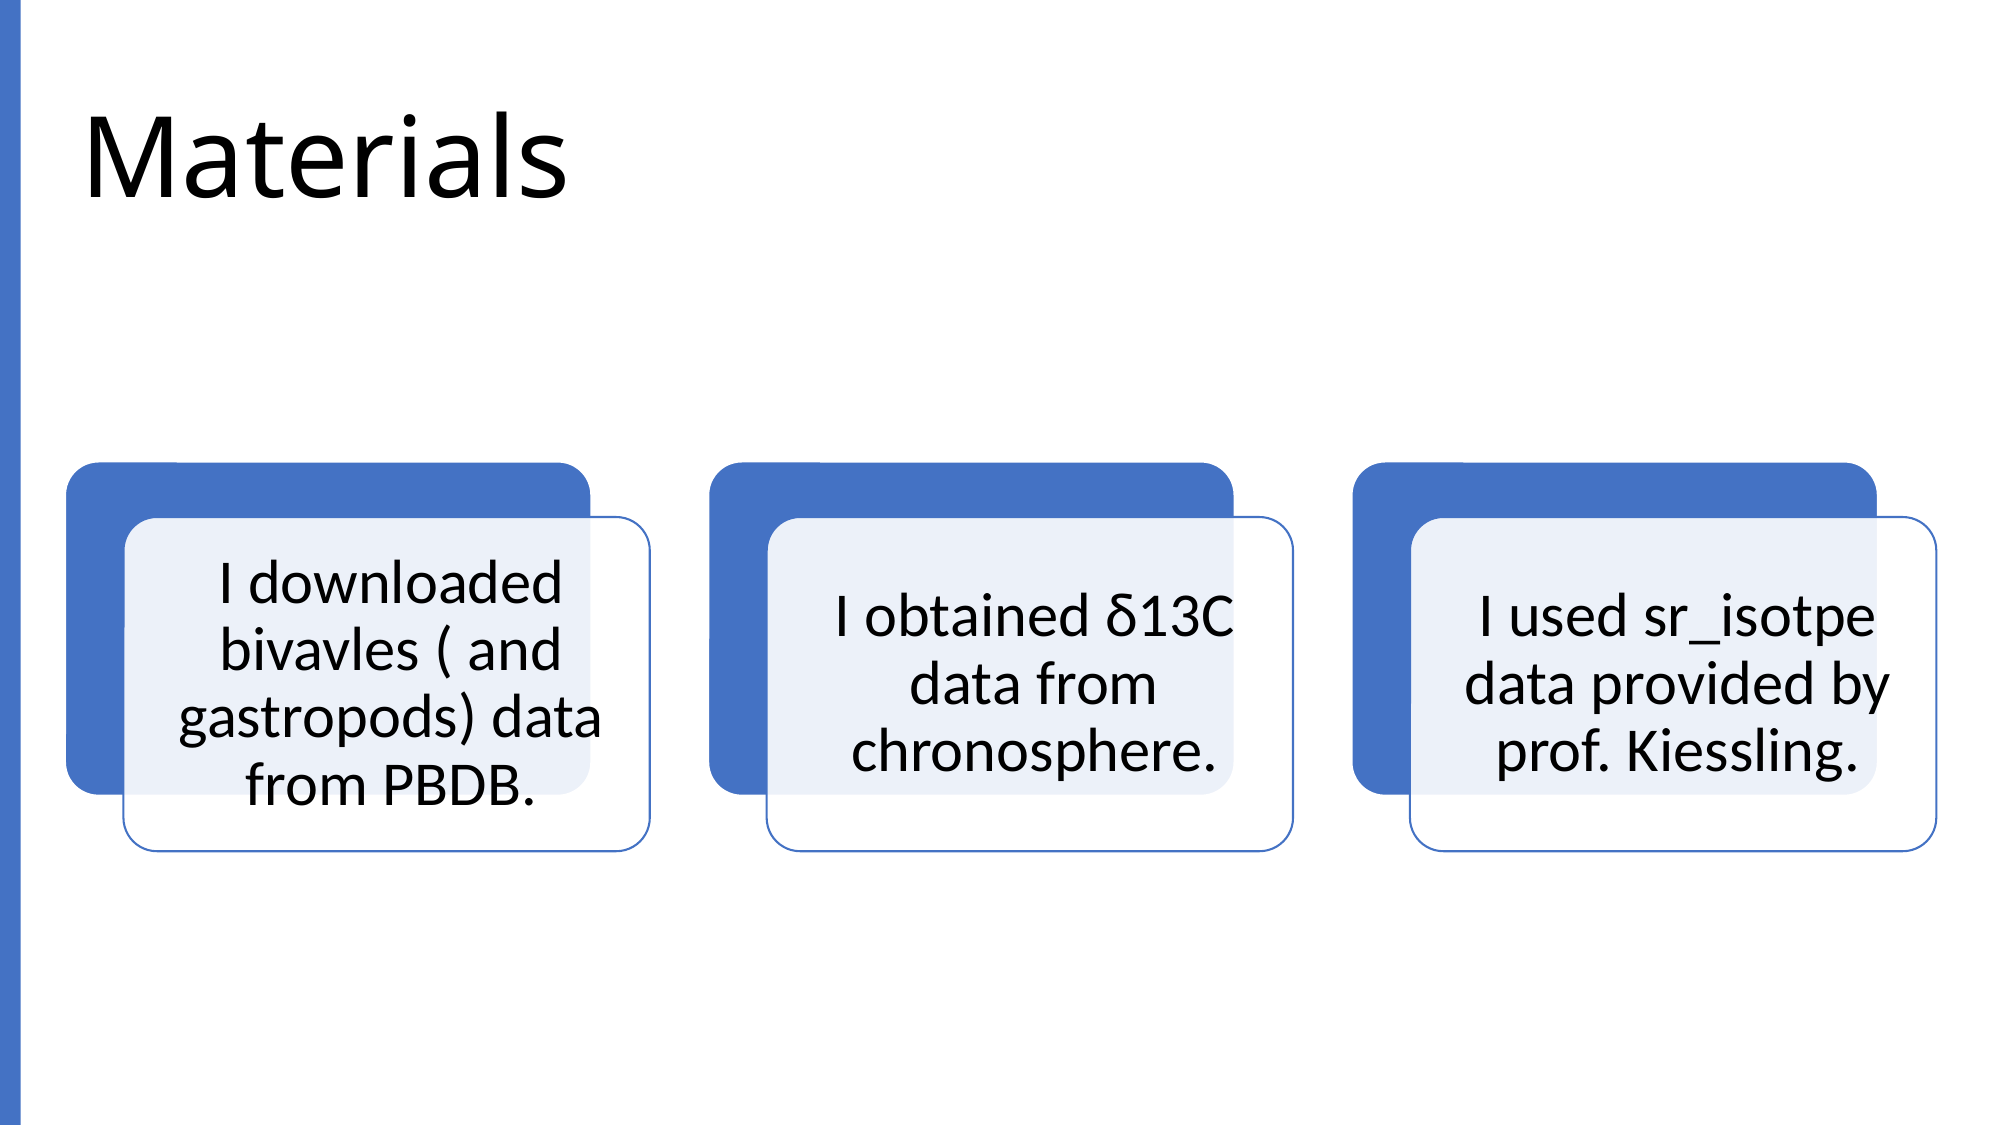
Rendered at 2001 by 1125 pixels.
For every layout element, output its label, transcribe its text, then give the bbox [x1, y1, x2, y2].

text_box [0, 0, 21, 1125]
title Materials [65, 52, 1937, 271]
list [65, 299, 1937, 1014]
